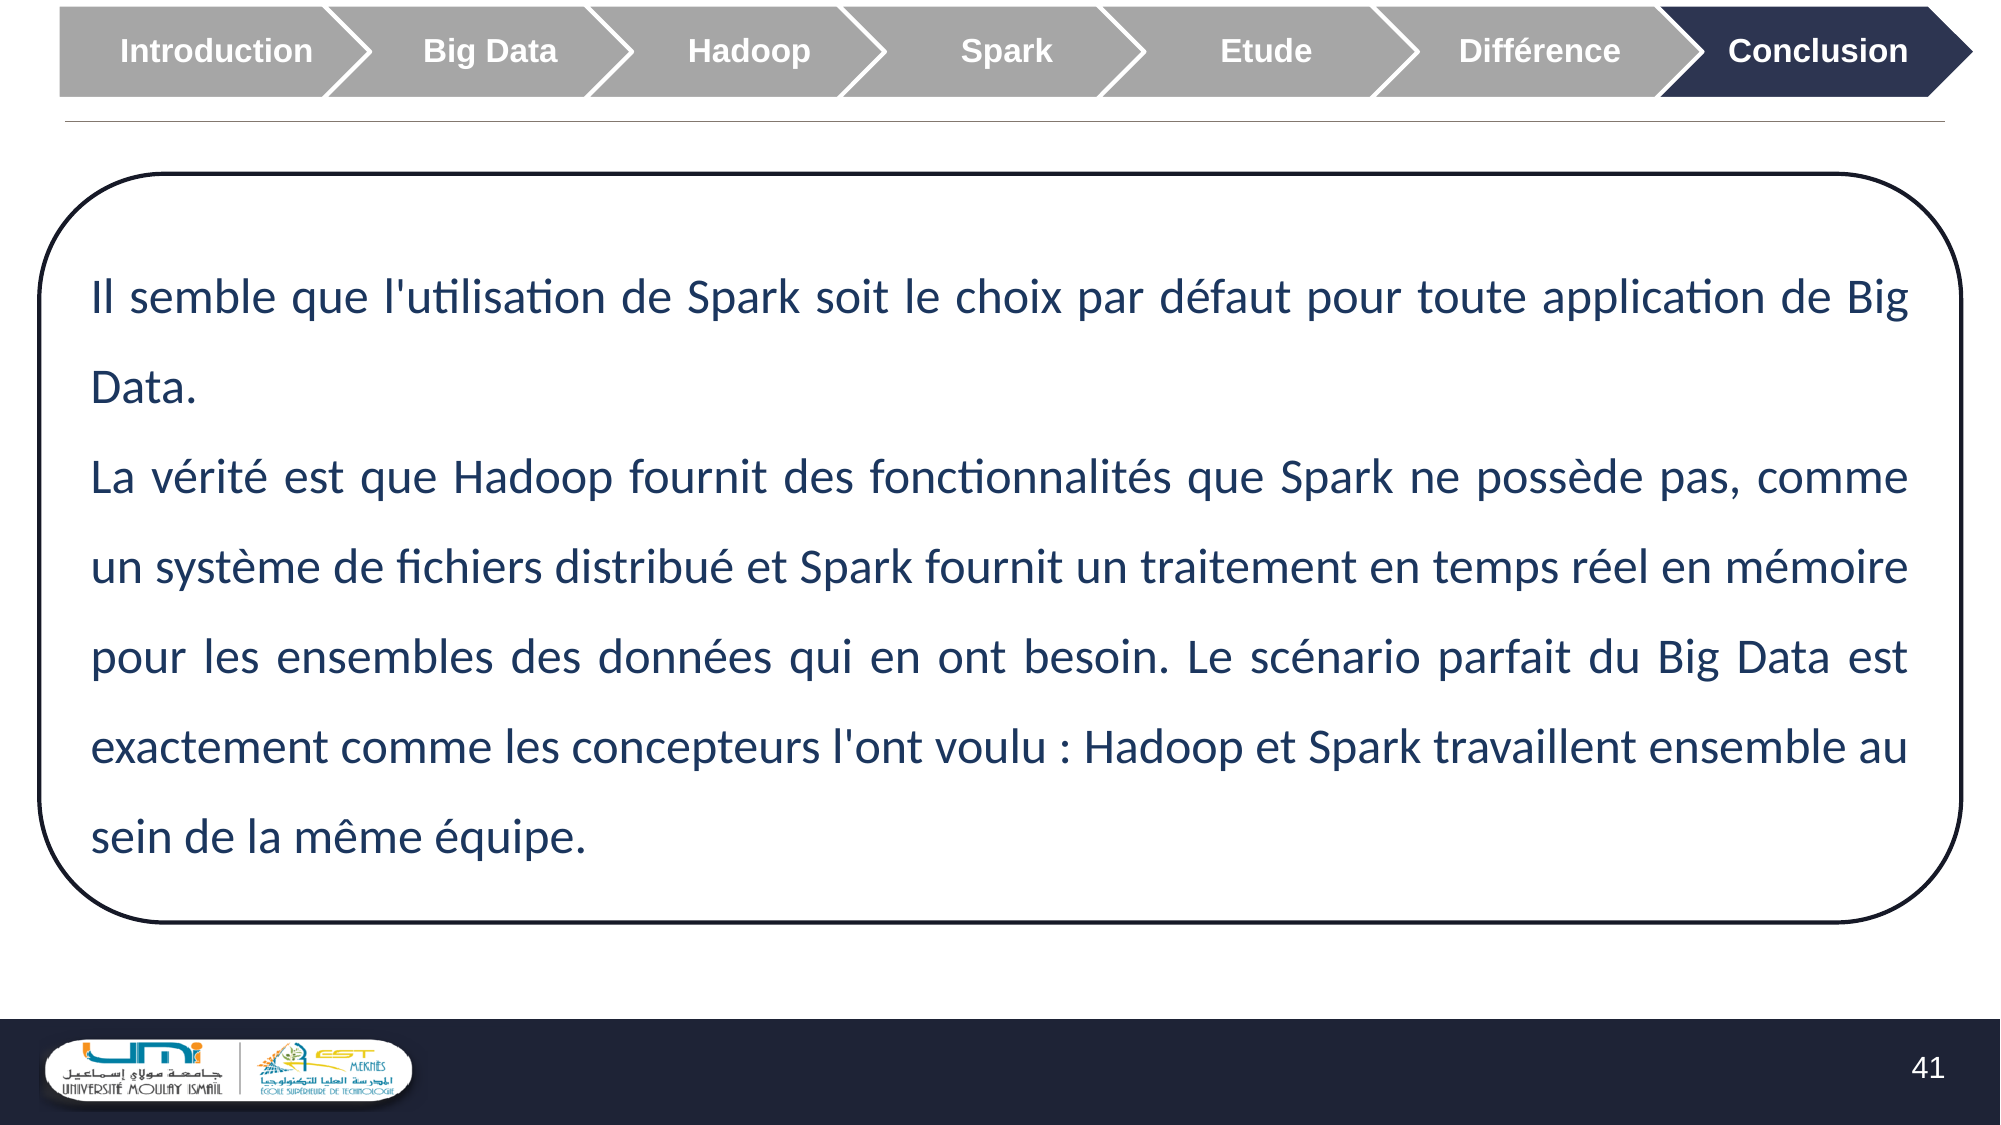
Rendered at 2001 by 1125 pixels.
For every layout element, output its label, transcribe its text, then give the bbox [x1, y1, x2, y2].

slide_number 41 [1850, 1035, 1961, 1098]
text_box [56, 4, 1980, 100]
picture [39, 1003, 510, 1113]
text_box Il semble que l'utilisation de Spark soit le choix par défaut pour toute application de Big Data. La vérité est que Hadoop fournit des fonctionnalités que Spark ne possède pas, comme un système de fichiers distribué et Spark fournit un traitement en temps réel en mémoire pour les ensembles des données qui en ont besoin. Le scénario parfait du Big Data est exactement comme les concepteurs l'ont voulu : Hadoop et Spark travaillent ensemble au sein de la même équipe. [37, 171, 1964, 925]
